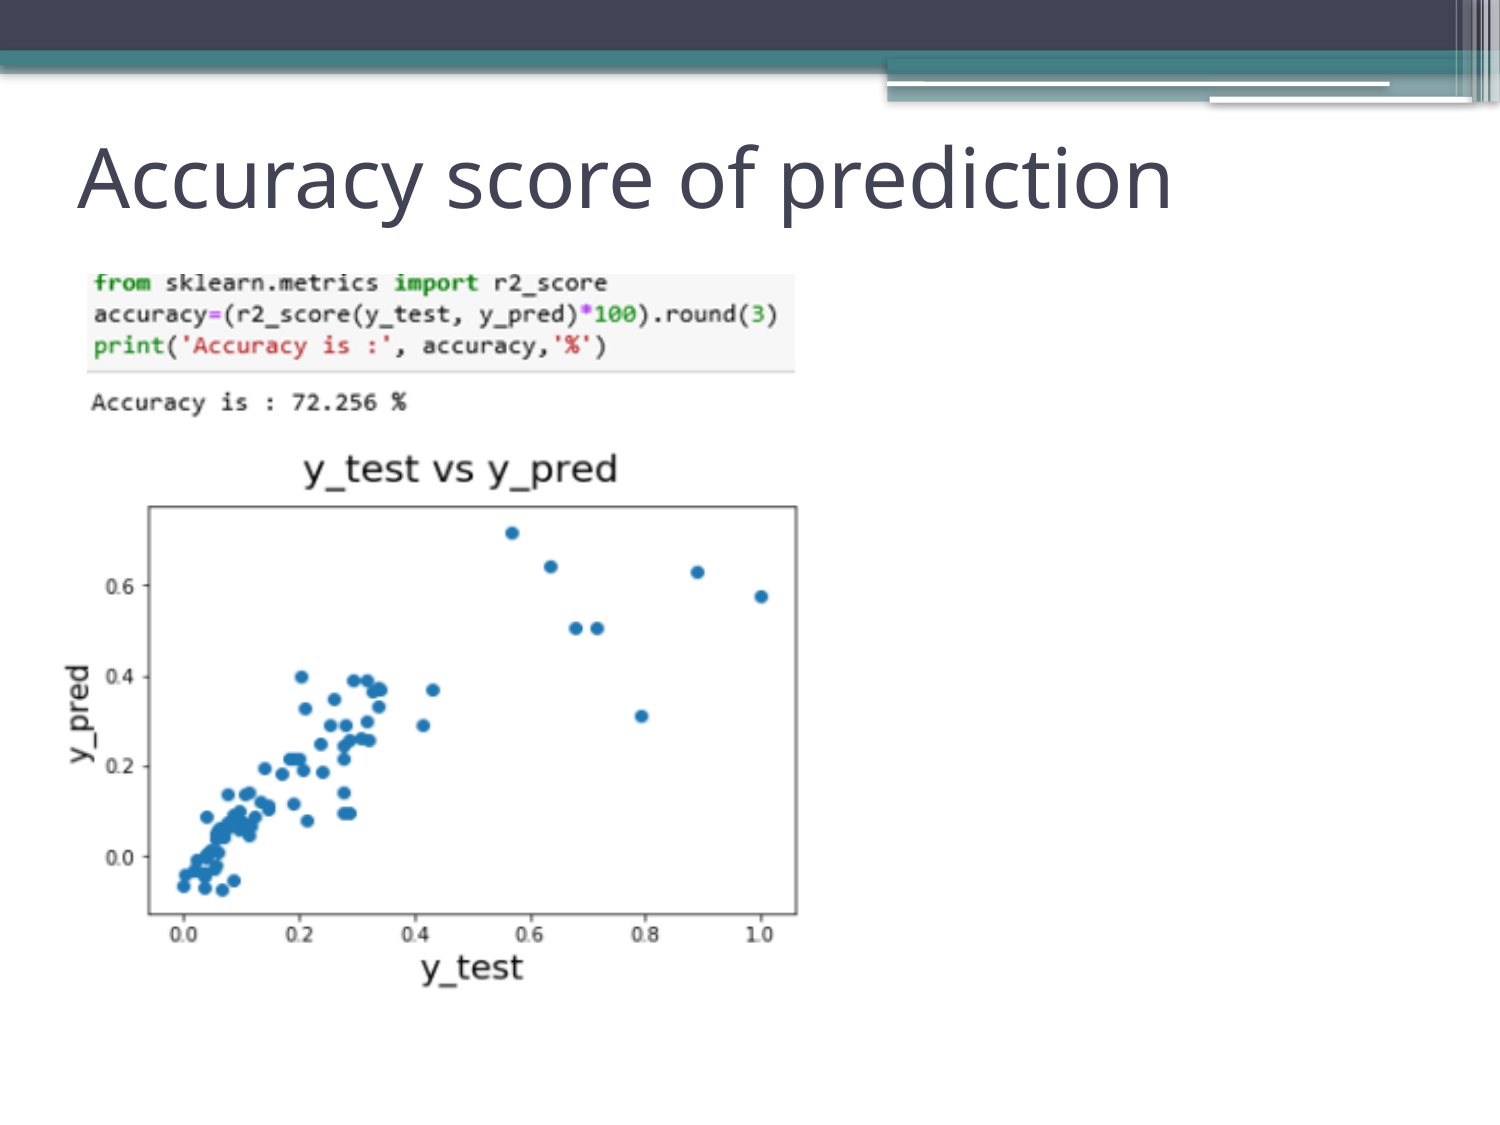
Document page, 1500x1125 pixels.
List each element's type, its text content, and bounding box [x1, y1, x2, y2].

picture [87, 274, 801, 431]
picture [49, 449, 813, 1001]
title Accuracy score of prediction [62, 112, 1413, 238]
